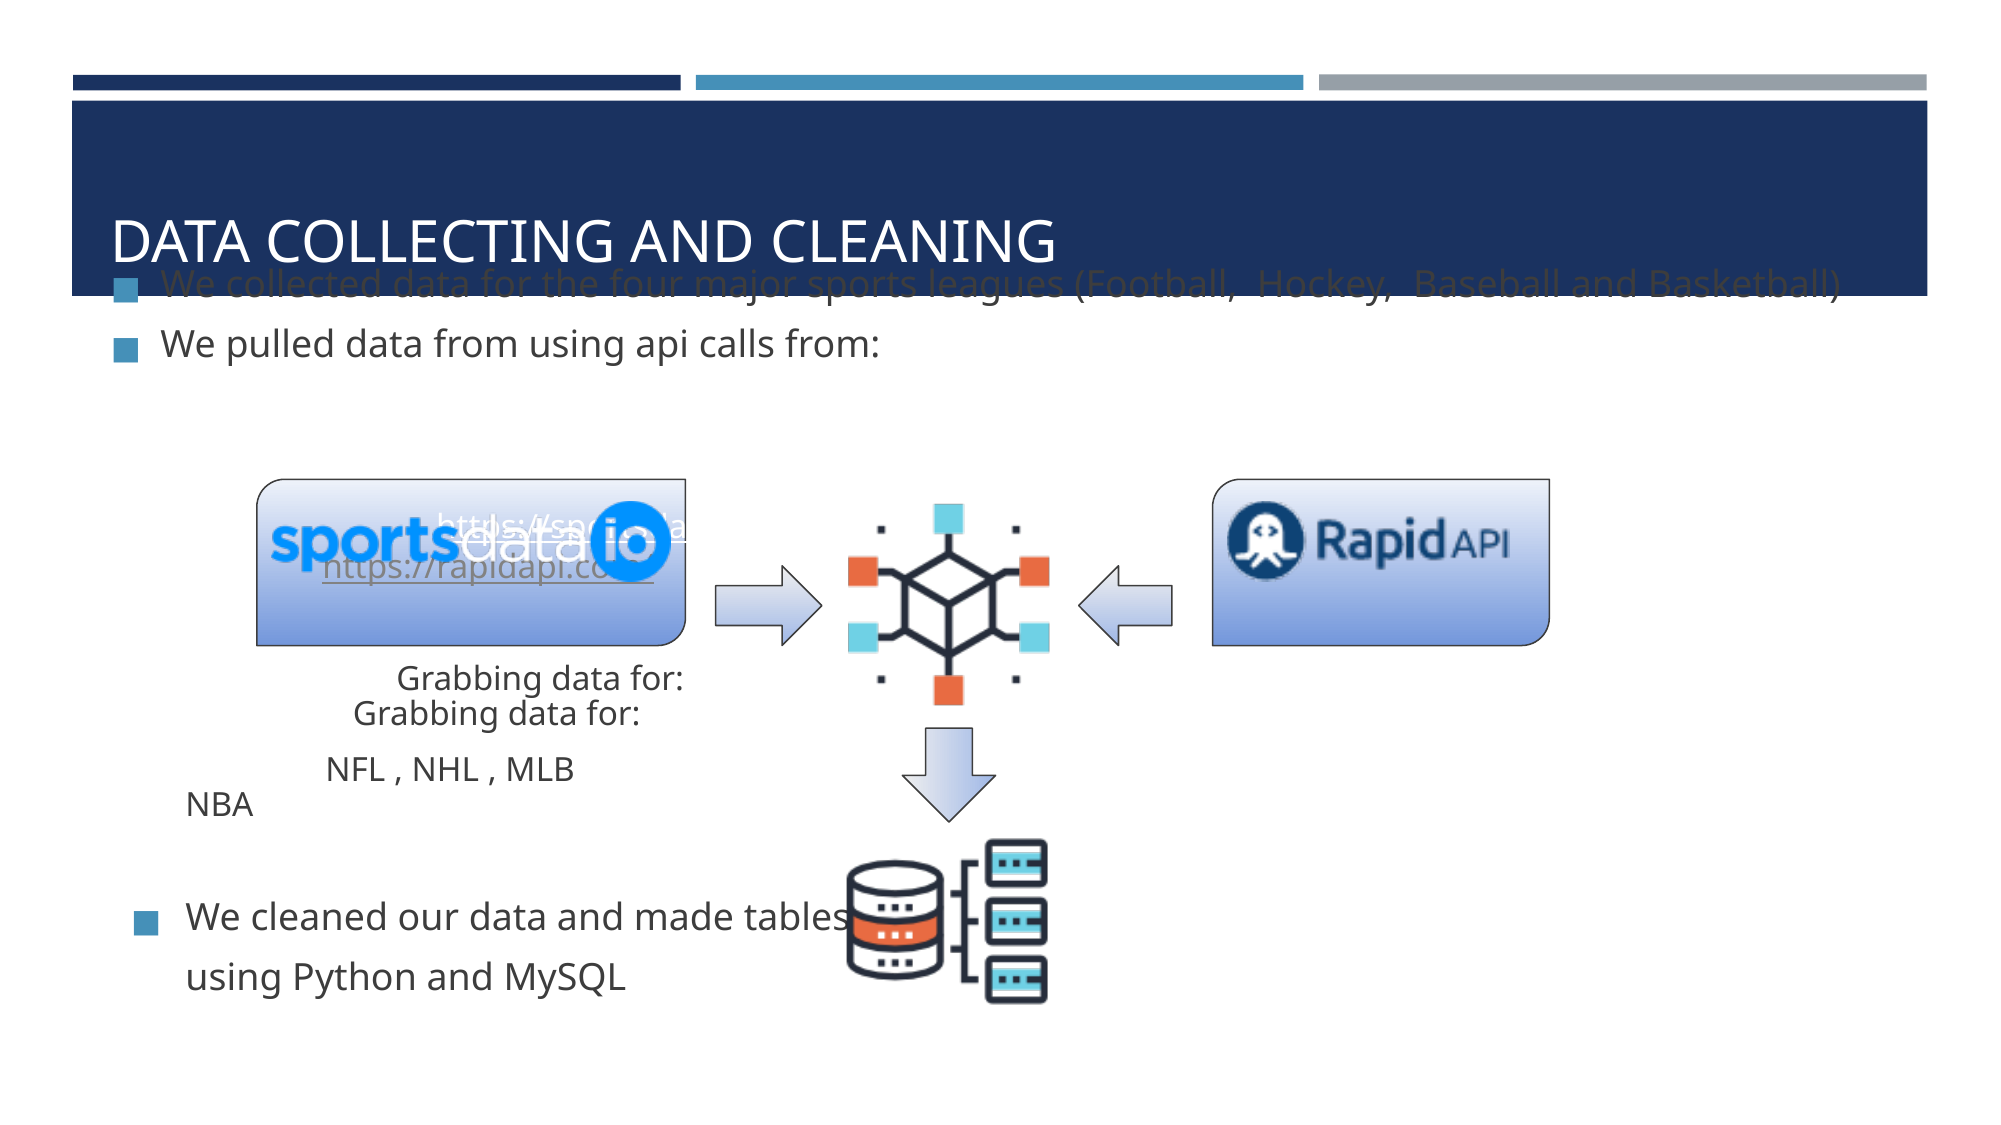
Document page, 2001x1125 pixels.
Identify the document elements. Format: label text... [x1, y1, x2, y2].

text_box [715, 565, 795, 646]
text_box [1103, 565, 1172, 646]
list We collected data for the four major sports leagues (Football, Hockey, Baseball and Basketball) We pulled data from using api calls from: https://sportsdata.io/ https://rapidapi.com/ Grabbing data for: Grabbing data for: NFL , NHL , MLB NBA We cleaned our data and made tables using Python and MySQL [95, 357, 1905, 962]
title DATA COLLECTING AND CLEANING [95, 115, 1905, 282]
text_box [902, 763, 996, 789]
picture [1227, 501, 1510, 582]
picture [271, 501, 671, 582]
picture [800, 484, 1098, 754]
picture [800, 790, 1098, 1081]
